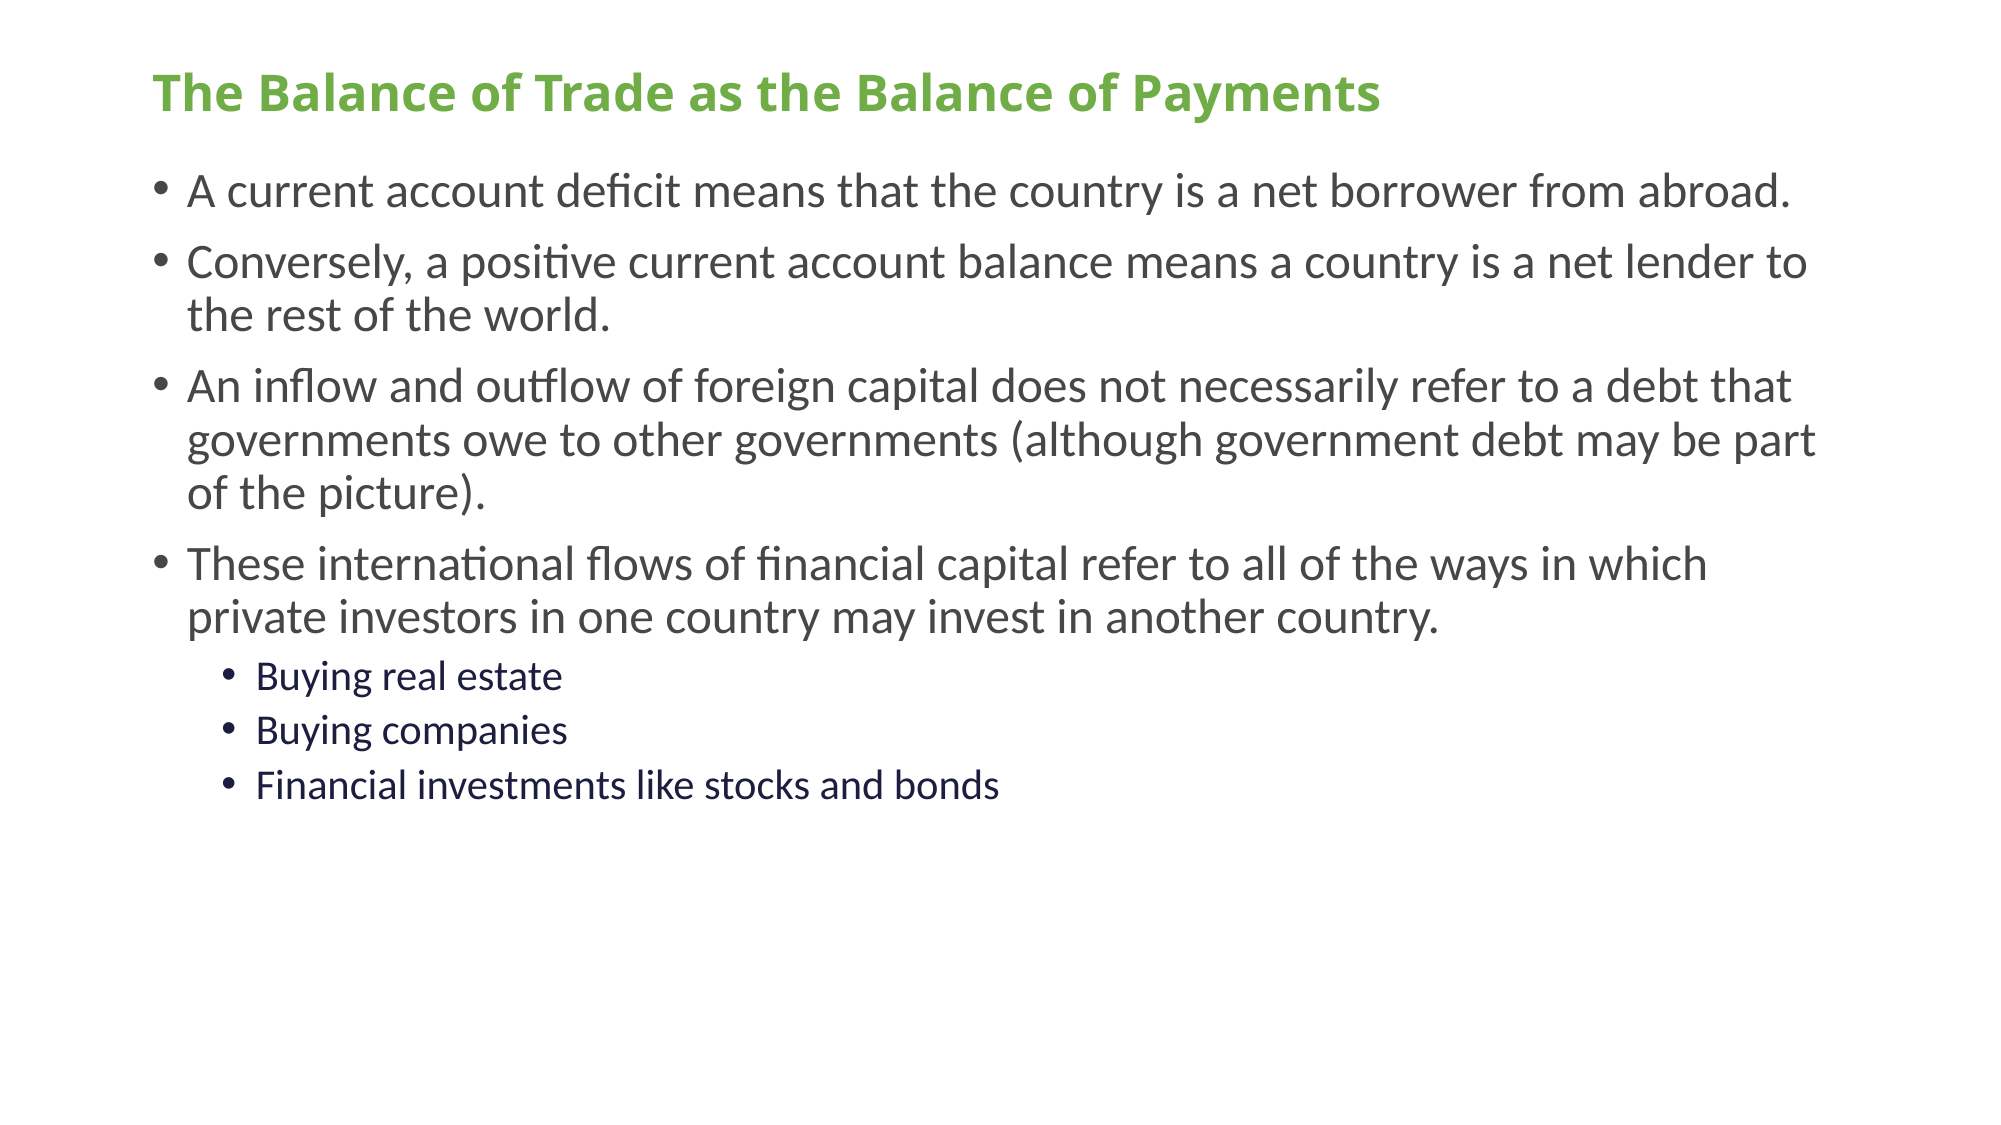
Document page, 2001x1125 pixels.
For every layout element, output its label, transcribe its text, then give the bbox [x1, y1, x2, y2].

list A current account deficit means that the country is a net borrower from abroad. Conversely, a positive current account balance means a country is a net lender to the rest of the world. An inflow and outflow of foreign capital does not necessarily refer to a debt that governments owe to other governments (although government debt may be part of the picture). These international flows of financial capital refer to all of the ways in which private investors in one country may invest in another country. Buying real estate Buying companies Financial investments like stocks and bonds [137, 156, 1863, 828]
title The Balance of Trade as the Balance of Payments [137, 59, 1863, 130]
